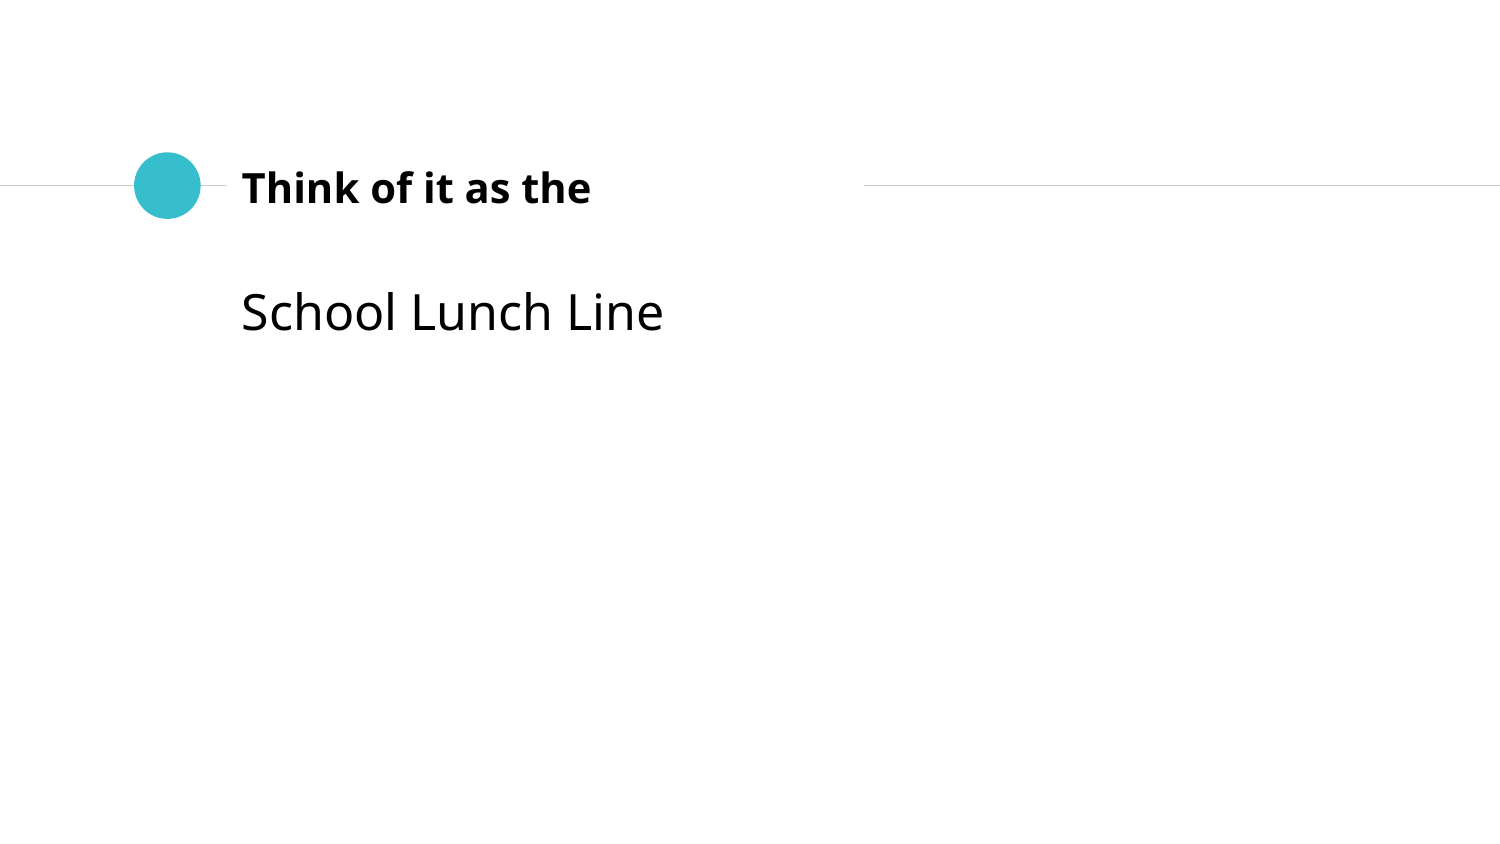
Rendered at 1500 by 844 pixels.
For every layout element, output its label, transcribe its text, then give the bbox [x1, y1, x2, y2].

list School Lunch Line [226, 265, 1344, 776]
title Think of it as the [226, 151, 863, 223]
